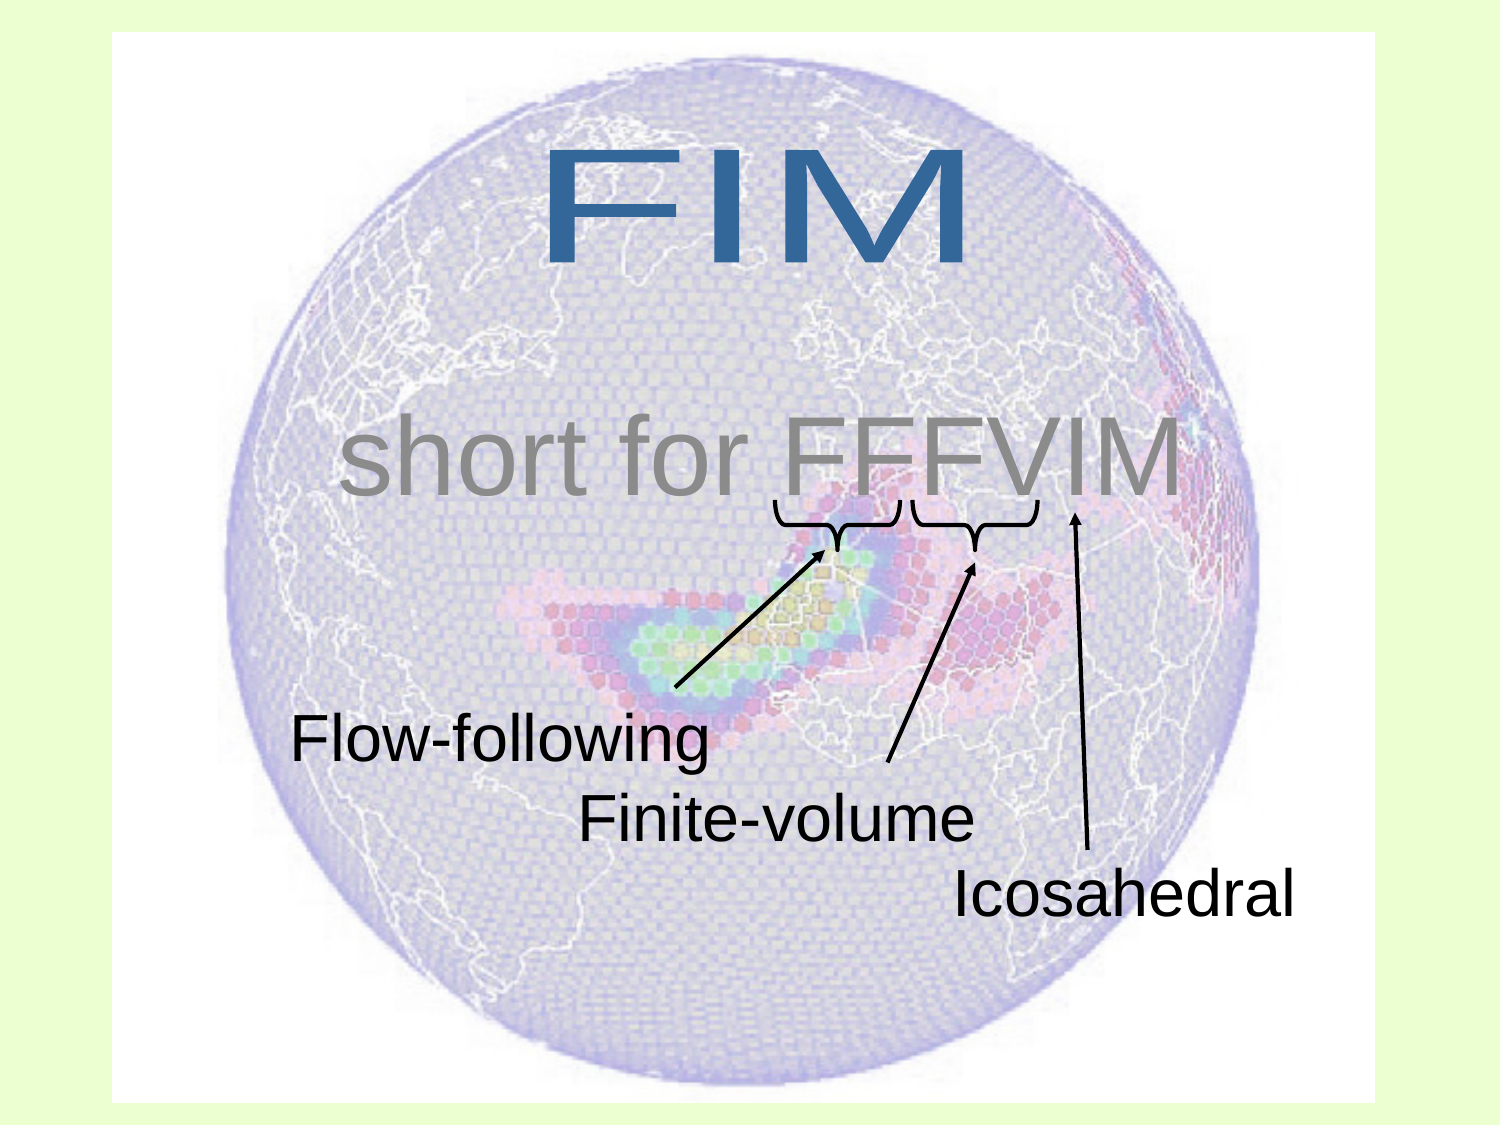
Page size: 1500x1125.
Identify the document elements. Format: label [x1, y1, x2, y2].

picture [112, 32, 1376, 1103]
